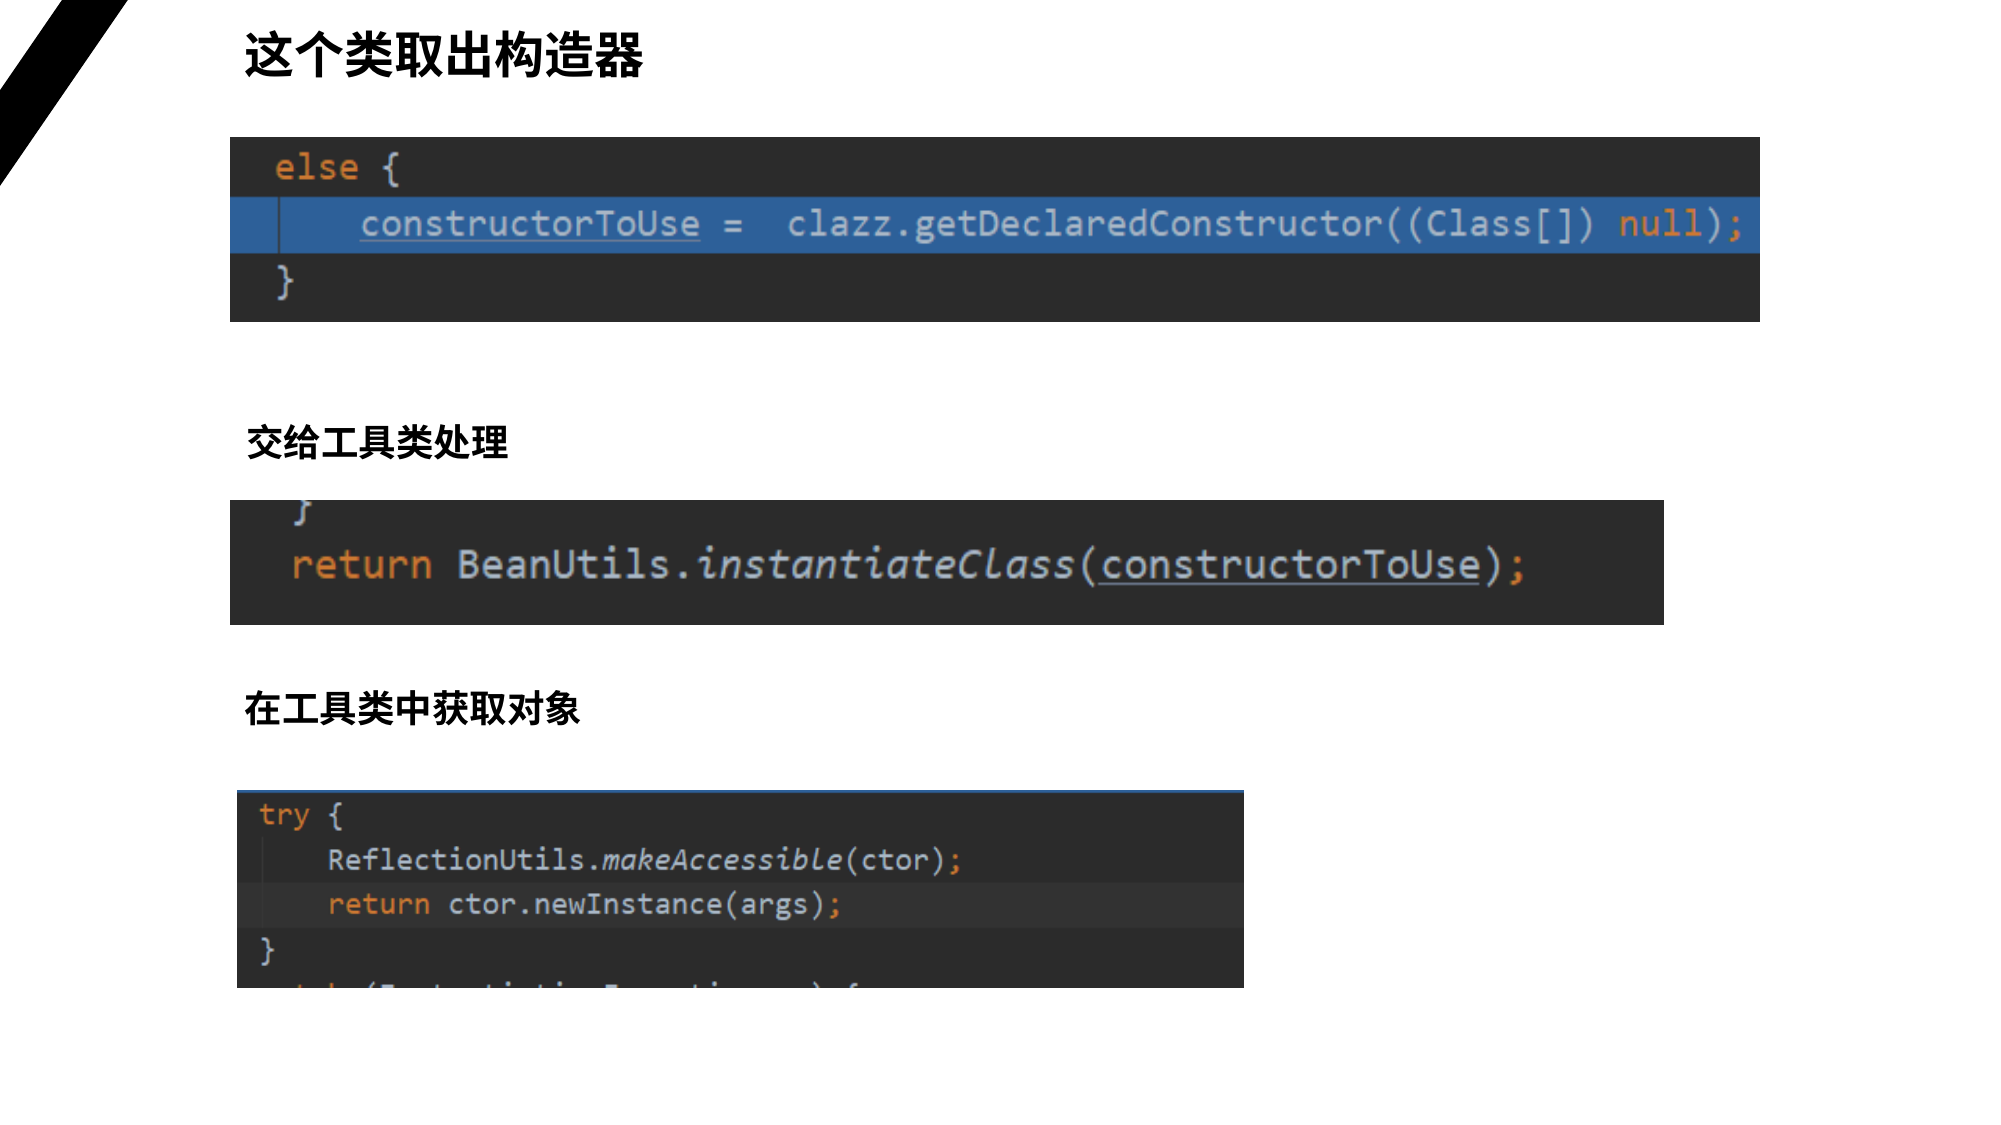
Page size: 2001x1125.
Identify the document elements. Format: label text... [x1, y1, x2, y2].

picture [229, 137, 1760, 322]
text_box 在工具类中获取对象 [230, 677, 598, 737]
text_box 这个类取出构造器 [230, 16, 1810, 91]
picture [237, 790, 1244, 988]
picture [229, 500, 1664, 625]
text_box 交给工具类处理 [231, 411, 524, 472]
text_box [0, 0, 128, 186]
